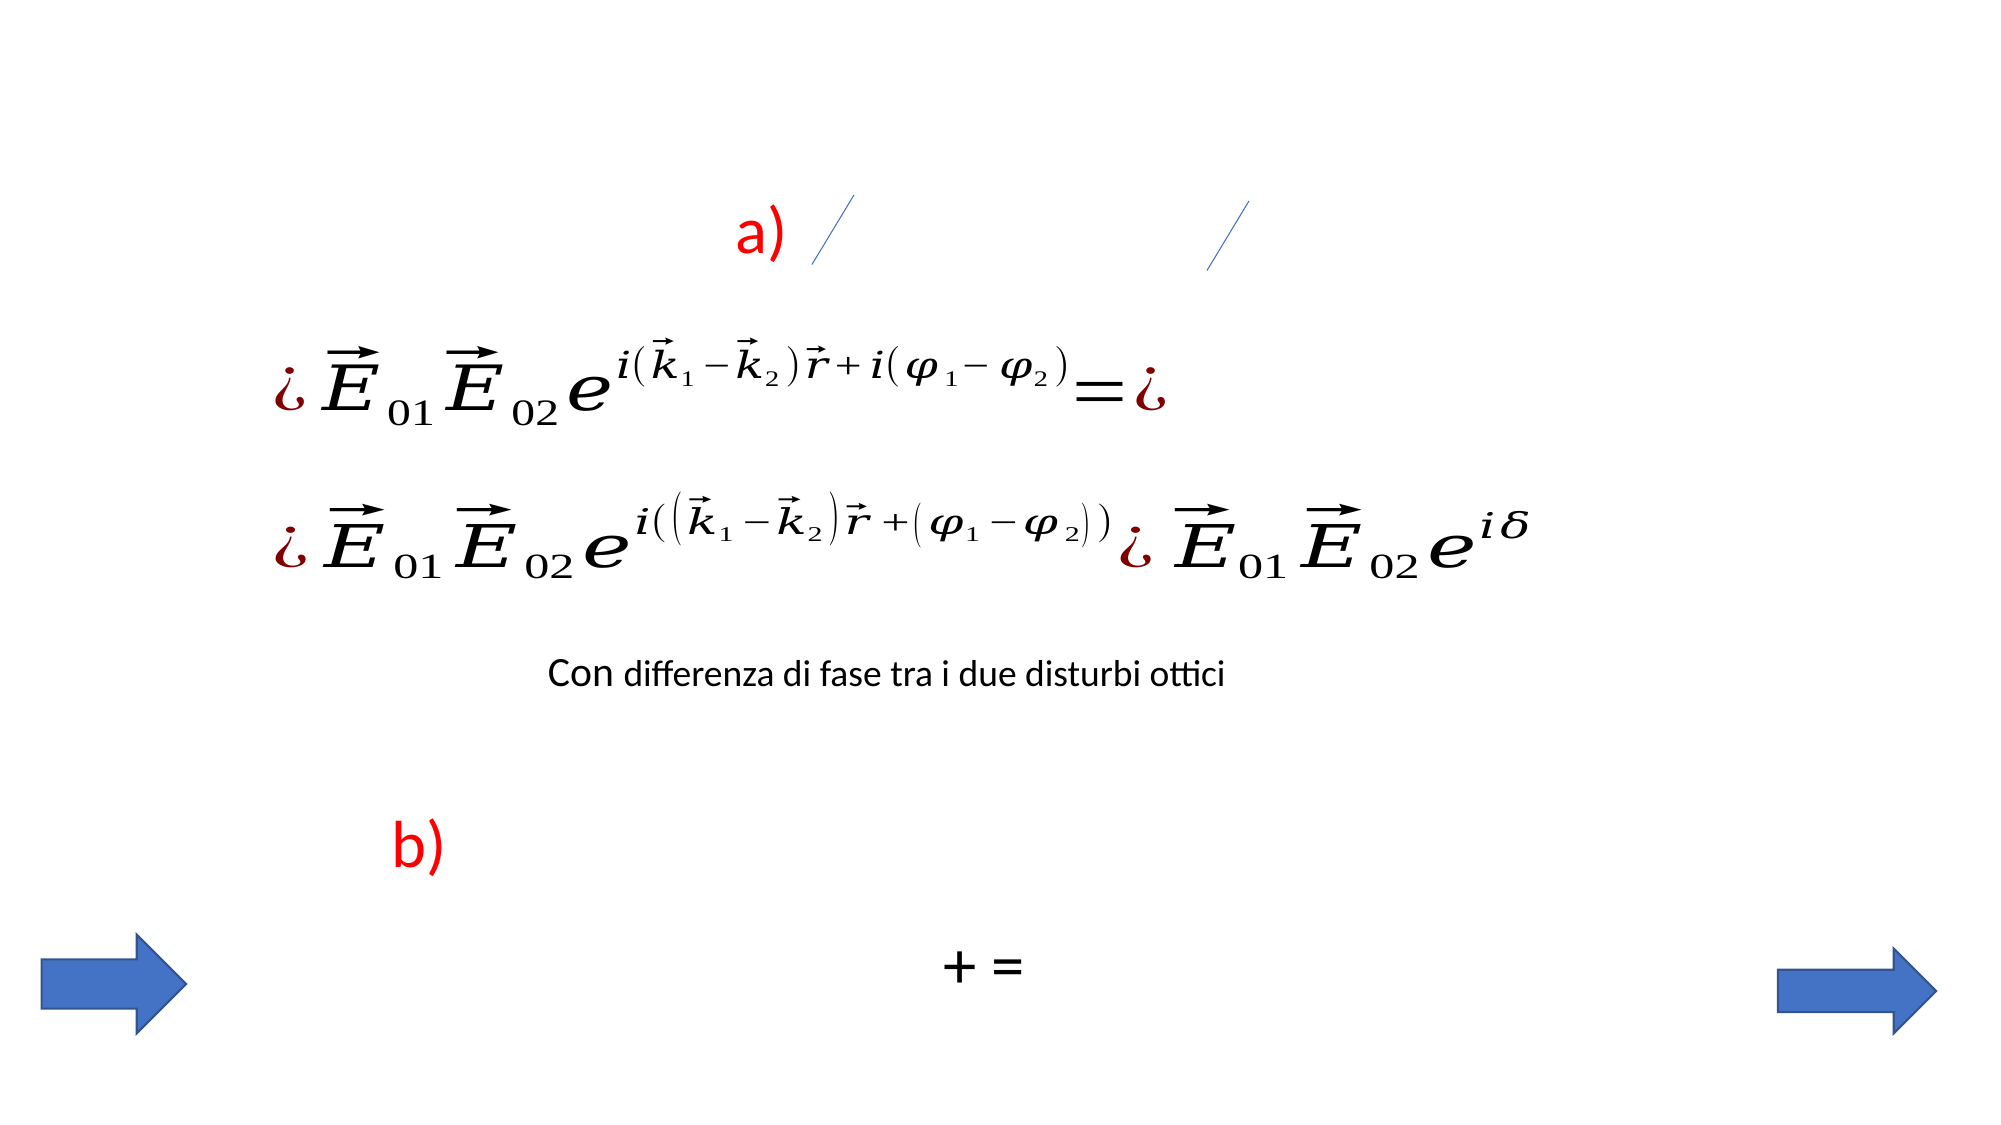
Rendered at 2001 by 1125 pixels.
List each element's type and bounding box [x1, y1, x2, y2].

text_box [1206, 201, 1249, 271]
text_box [1776, 946, 1938, 1036]
text_box [811, 195, 854, 265]
text_box [40, 932, 188, 1036]
